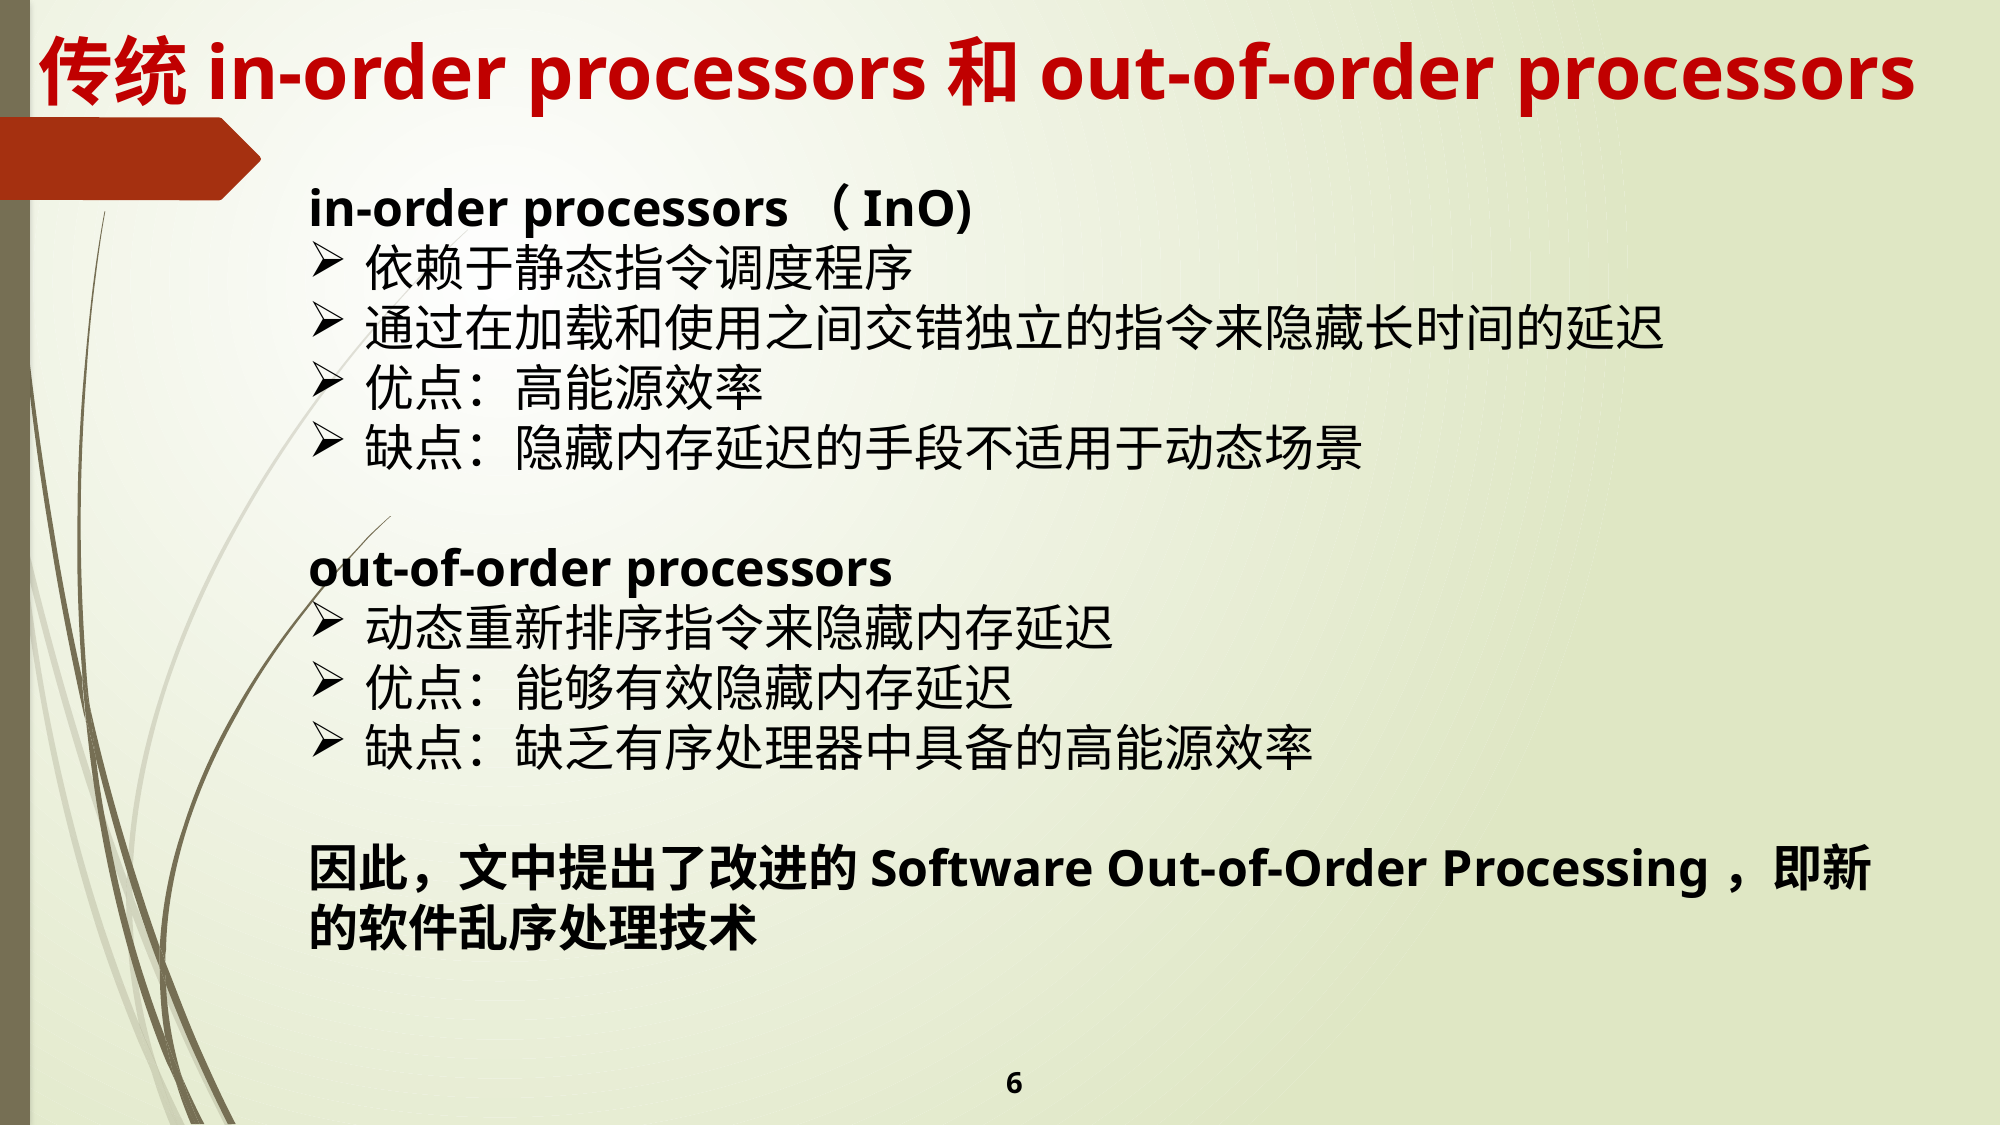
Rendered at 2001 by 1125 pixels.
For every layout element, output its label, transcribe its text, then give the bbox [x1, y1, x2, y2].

text_box 传统in-order processors和out-of-order processors [23, 17, 2000, 167]
text_box in-order processors（InO) 依赖于静态指令调度程序 通过在加载和使用之间交错独立的指令来隐藏长时间的延迟 优点：高能源效率 缺点：隐藏内存延迟的手段不适用于动态场景 out-of-order processors 动态重新排序指令来隐藏内存延迟 优点：能够有效隐藏内存延迟 缺点：缺乏有序处理器中具备的高能源效率 因此，文中提出了改进的Software Out-of-Order Processing，即新的软件乱序处理技术 [293, 168, 1905, 1024]
footer 6 [29, 1052, 2000, 1113]
